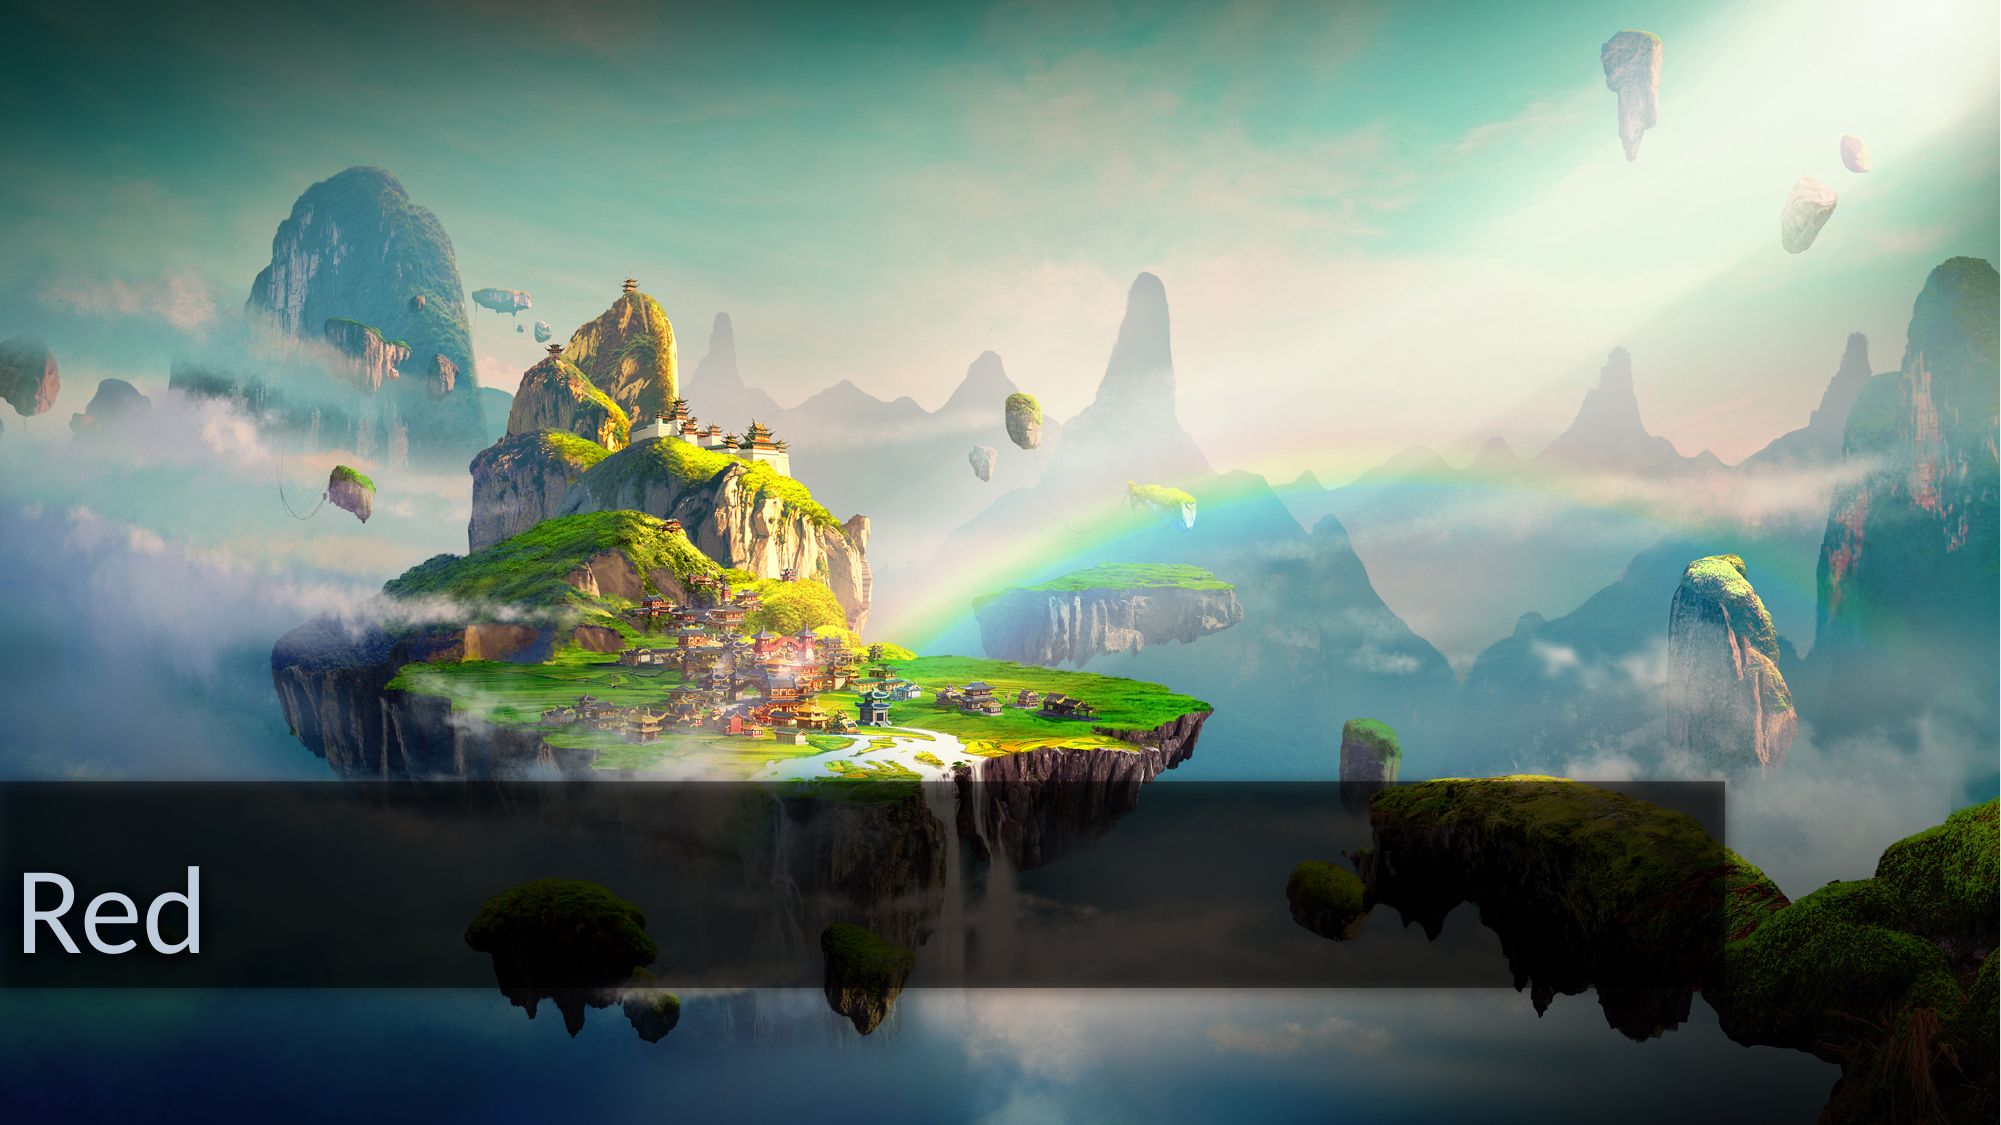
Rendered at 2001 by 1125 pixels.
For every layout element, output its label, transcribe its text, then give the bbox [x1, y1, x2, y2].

picture [0, 0, 2001, 1125]
title Red [0, 781, 1725, 988]
